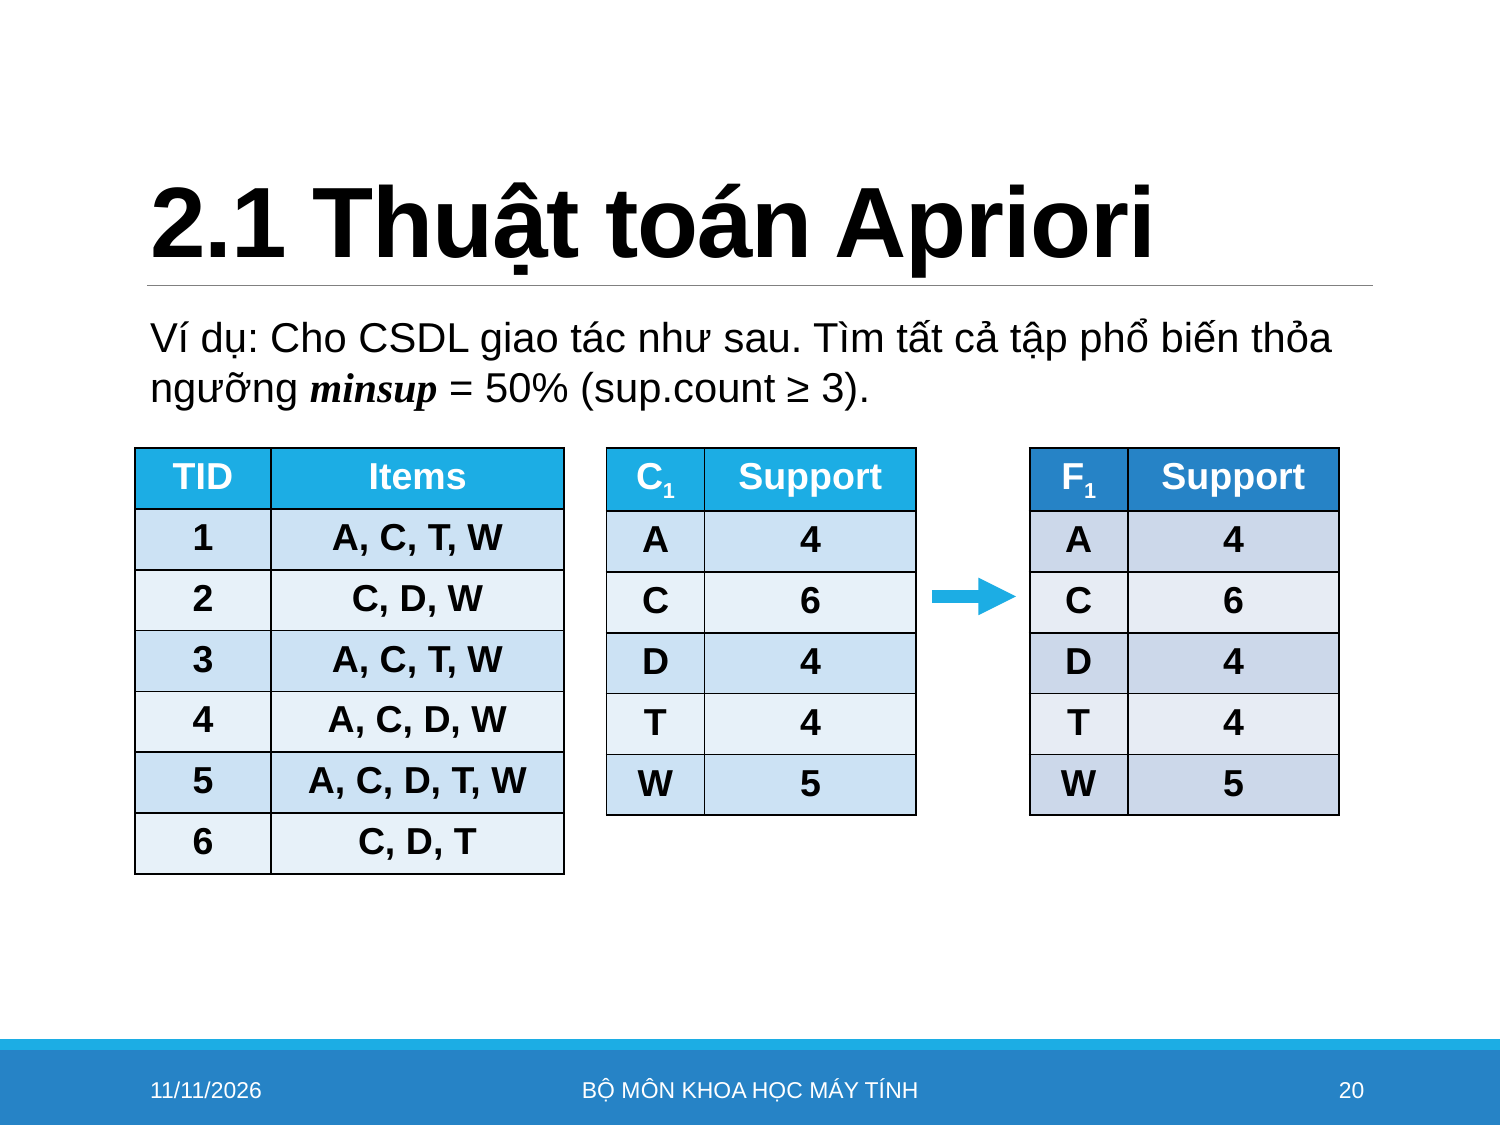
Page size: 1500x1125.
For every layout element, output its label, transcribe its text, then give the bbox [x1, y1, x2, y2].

table_cell 5 [136, 753, 270, 812]
table_cell 5 [705, 755, 915, 814]
table_cell C [1031, 573, 1127, 632]
table_cell 2 [136, 571, 270, 630]
table_cell A, C, D, W [272, 692, 563, 751]
table_cell 5 [1129, 755, 1338, 814]
table_cell D [1031, 634, 1127, 693]
table_cell T [1031, 694, 1127, 754]
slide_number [135, 1059, 440, 1120]
table_cell 4 [705, 694, 915, 754]
table_cell 6 [1129, 573, 1338, 632]
table_cell A, C, D, T, W [272, 753, 563, 812]
table_cell C, D, W [272, 571, 563, 630]
footer Bộ môn khoa học máy tính [453, 1059, 1047, 1120]
table_header Support [705, 449, 915, 510]
table_header TID [136, 449, 270, 508]
table_cell A, C, T, W [272, 510, 563, 569]
table_cell C, D, T [272, 814, 563, 873]
table_header Support [1129, 449, 1338, 510]
table_cell 4 [1129, 634, 1338, 693]
table_cell W [1031, 755, 1127, 814]
table_cell 4 [1129, 512, 1338, 571]
table_cell 4 [1129, 694, 1338, 754]
table_cell T [607, 694, 704, 754]
table_cell 4 [136, 692, 270, 751]
table_cell C [607, 573, 704, 632]
table_cell 3 [136, 631, 270, 691]
table_cell 6 [705, 573, 915, 632]
slide_number 20 [1218, 1059, 1380, 1120]
table_cell D [607, 634, 704, 693]
title 2.1 Thuật toán Apriori [135, 47, 1373, 285]
table_header Items [272, 449, 563, 508]
list Ví dụ: Cho CSDL giao tác như sau. Tìm tất cả tập phổ biến thỏa ngưỡng minsup = 50% (sup.count ≥ 3). [135, 302, 1373, 431]
table_cell A [607, 512, 704, 571]
table_cell 6 [136, 814, 270, 873]
table_header C1 [607, 449, 704, 510]
table_cell W [607, 755, 704, 814]
table_header F1 [1031, 449, 1127, 510]
table_cell 4 [705, 634, 915, 693]
table_cell 1 [136, 510, 270, 569]
table_cell 4 [705, 512, 915, 571]
table_cell A, C, T, W [272, 631, 563, 691]
table_cell A [1031, 512, 1127, 571]
